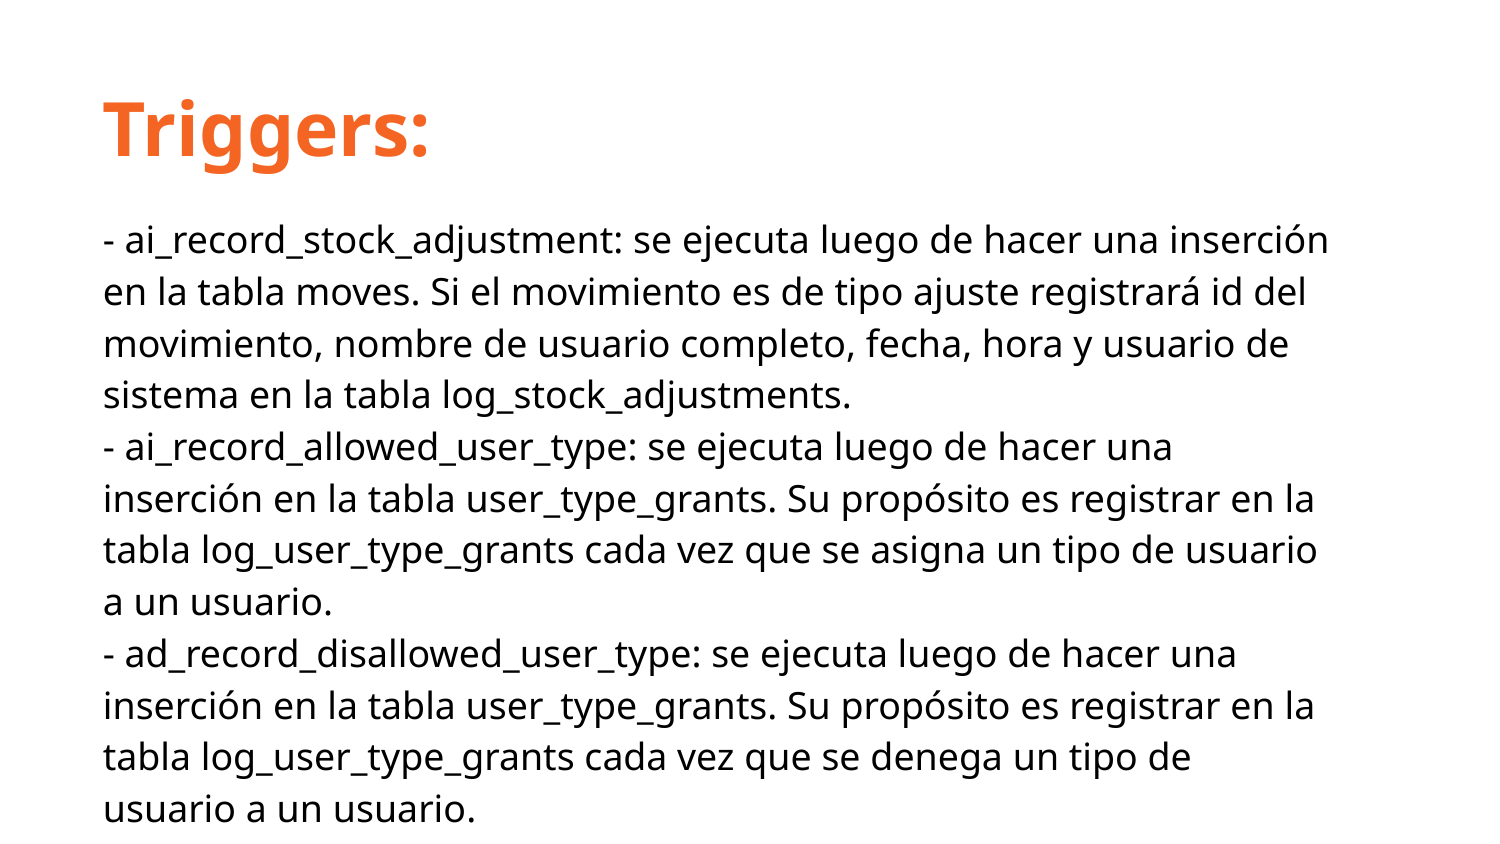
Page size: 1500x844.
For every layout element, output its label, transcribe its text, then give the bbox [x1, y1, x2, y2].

title Triggers: [87, 66, 941, 161]
title - ai_record_stock_adjustment: se ejecuta luego de hacer una inserción en la tabla moves. Si el movimiento es de tipo ajuste registrará id del movimiento, nombre de usuario completo, fecha, hora y usuario de sistema en la tabla log_stock_adjustments. - ai_record_allowed_user_type: se ejecuta luego de hacer una inserción en la tabla user_type_grants. Su propósito es registrar en la tabla log_user_type_grants cada vez que se asigna un tipo de usuario a un usuario. - ad_record_disallowed_user_type: se ejecuta luego de hacer una inserción en la tabla user_type_grants. Su propósito es registrar en la tabla log_user_type_grants cada vez que se denega un tipo de usuario a un usuario. [87, 194, 1347, 844]
